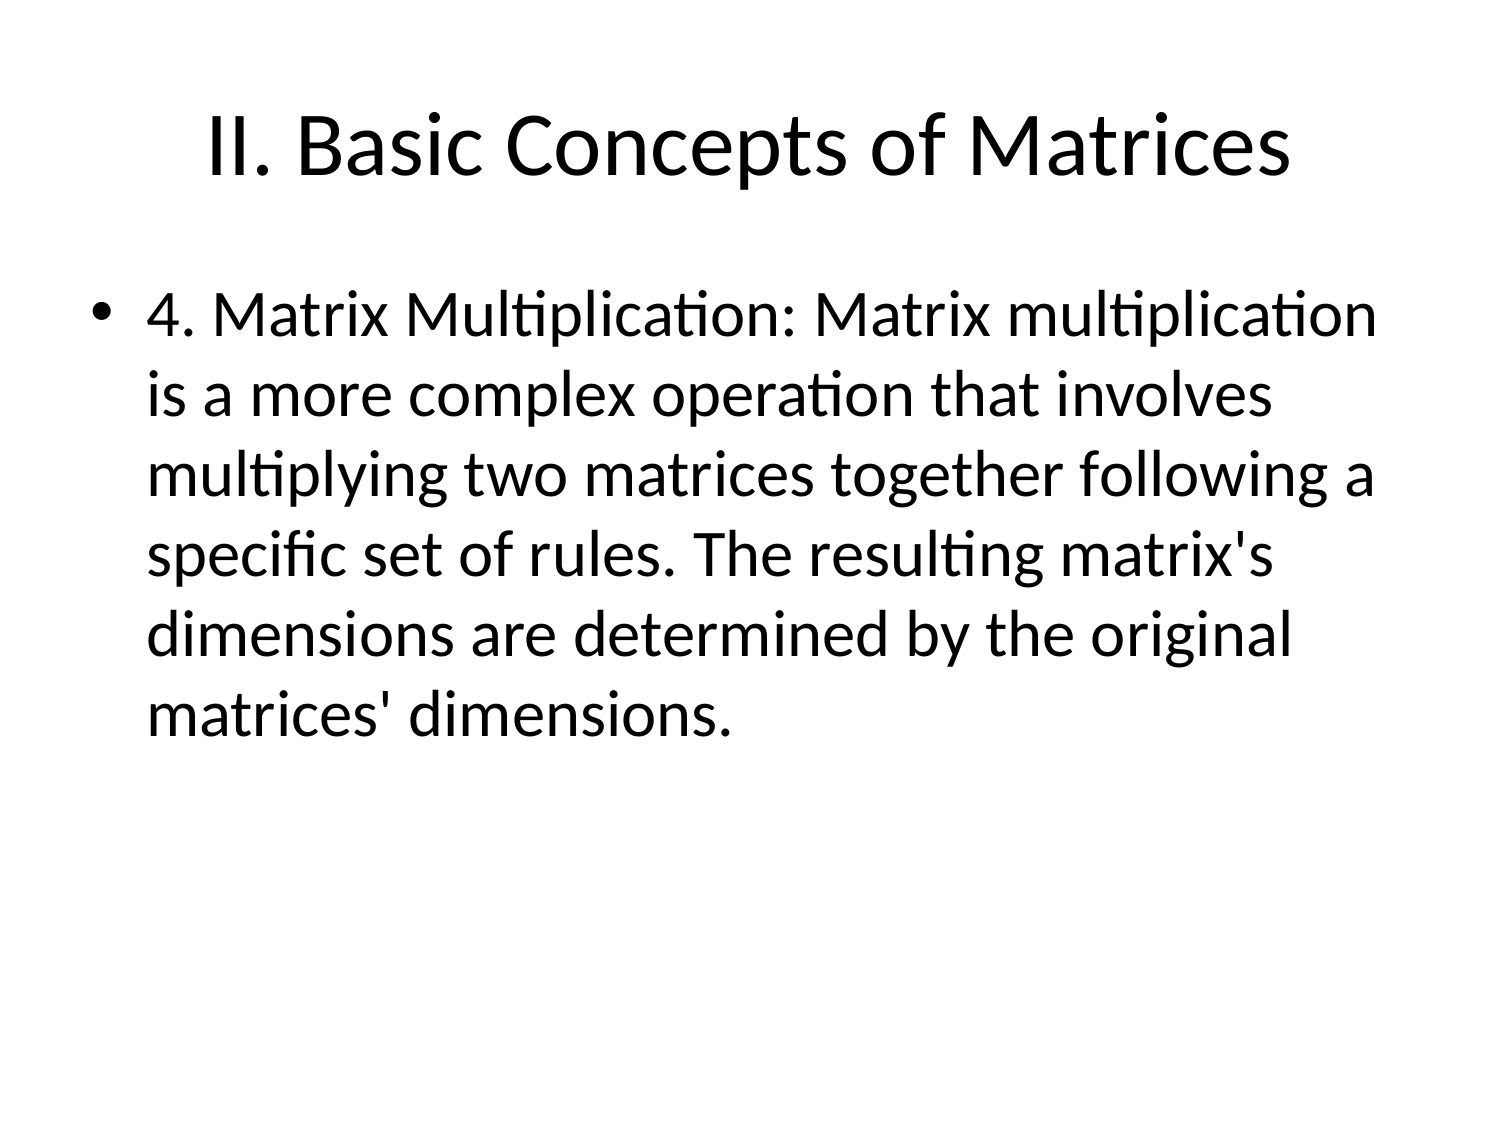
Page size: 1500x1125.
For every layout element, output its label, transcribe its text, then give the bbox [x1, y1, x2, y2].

title II. Basic Concepts of Matrices [75, 45, 1425, 233]
list 4. Matrix Multiplication: Matrix multiplication is a more complex operation that involves multiplying two matrices together following a specific set of rules. The resulting matrix's dimensions are determined by the original matrices' dimensions. [75, 262, 1425, 1005]
